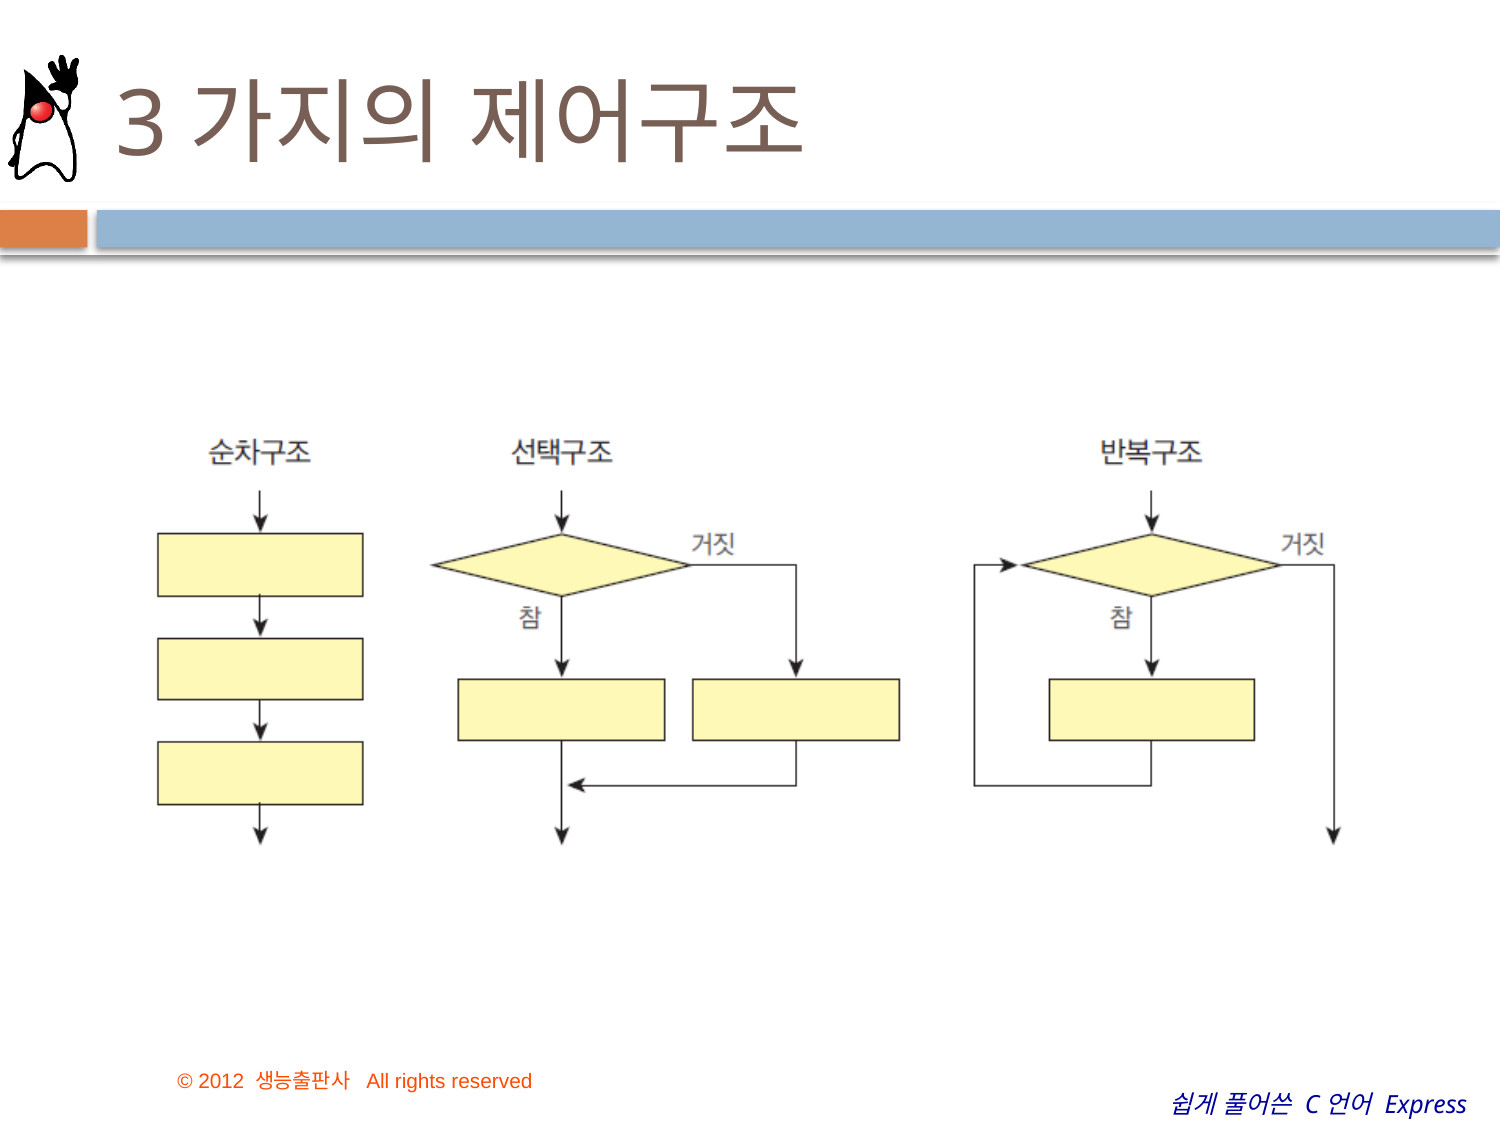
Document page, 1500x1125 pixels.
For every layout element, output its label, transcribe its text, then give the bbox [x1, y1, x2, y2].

title 3가지의 제어구조 [100, 37, 1438, 200]
picture [8, 55, 79, 182]
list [134, 378, 1404, 884]
